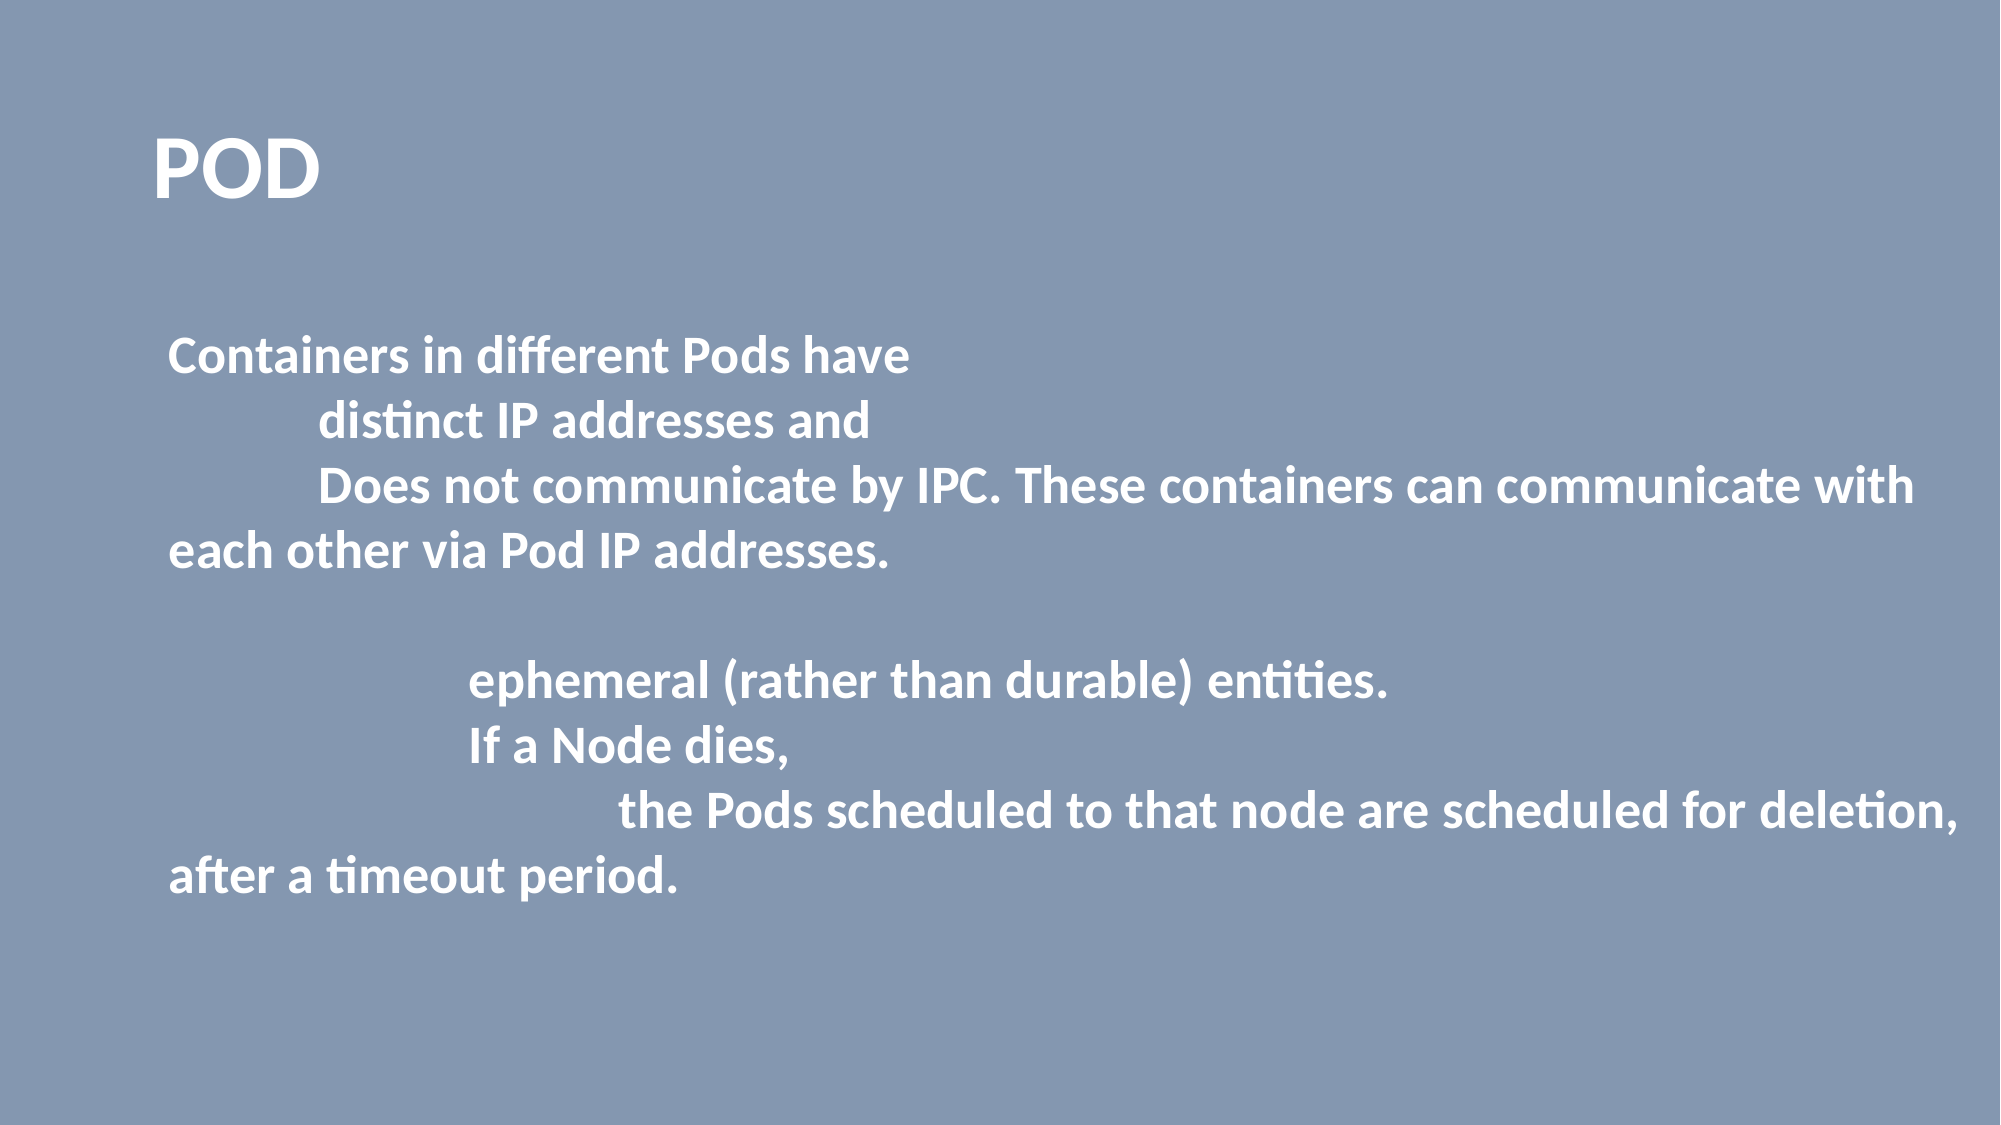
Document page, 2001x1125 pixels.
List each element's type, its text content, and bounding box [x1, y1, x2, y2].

title POD [137, 59, 1863, 278]
text_box Containers in different Pods have distinct IP addresses and Does not communicate by IPC. These containers can communicate with each other via Pod IP addresses. ephemeral (rather than durable) entities. If a Node dies, the Pods scheduled to that node are scheduled for deletion, after a timeout period. [154, 312, 2000, 952]
